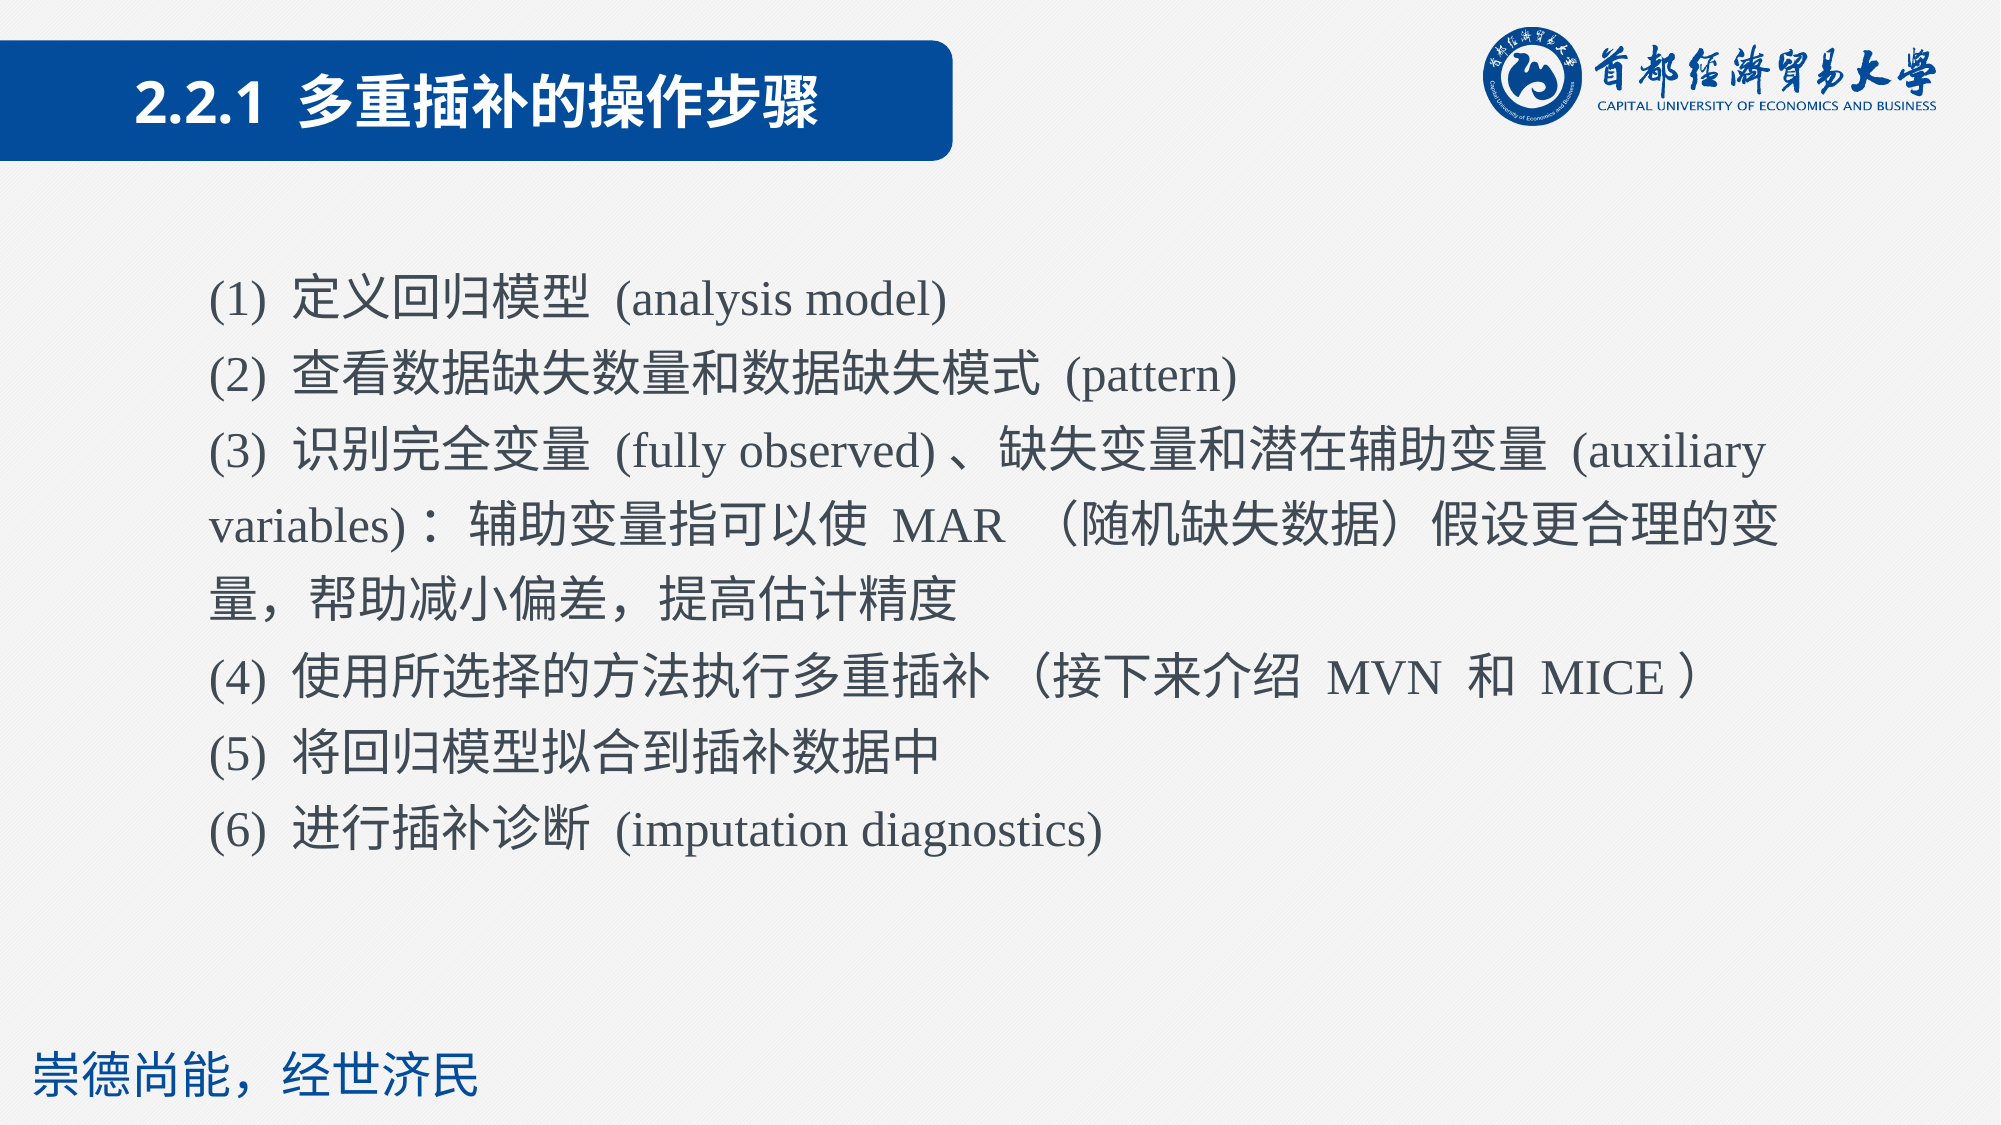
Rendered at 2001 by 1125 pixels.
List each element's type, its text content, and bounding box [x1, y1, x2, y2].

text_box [0, 40, 953, 161]
text_box (1) 定义回归模型 (analysis model) (2) 查看数据缺失数量和数据缺失模式 (pattern) (3) 识别完全变量 (fully observed)、缺失变量和潜在辅助变量 (auxiliary variables)：辅助变量指可以使 MAR （随机缺失数据）假设更合理的变量，帮助减小偏差，提高估计精度 (4) 使用所选择的方法执行多重插补 （接下来介绍 MVN 和 MICE） (5) 将回归模型拟合到插补数据中 (6) 进行插补诊断 (imputation diagnostics) [137, 243, 1827, 864]
picture [1483, 27, 1936, 126]
